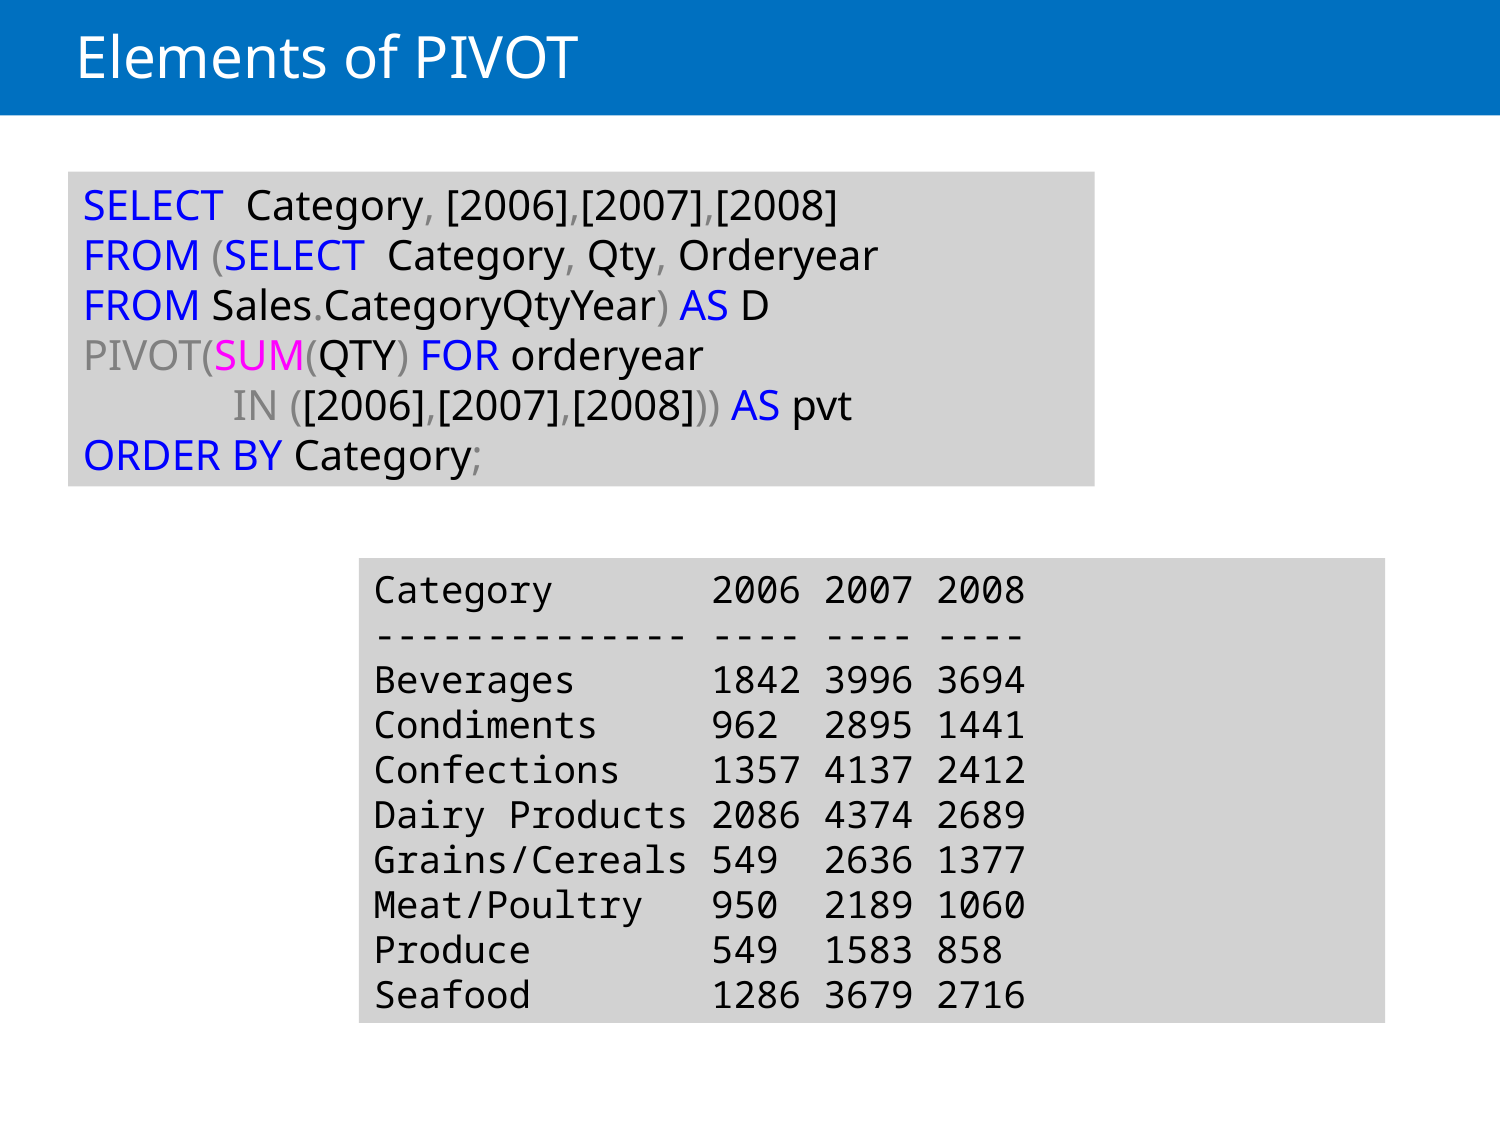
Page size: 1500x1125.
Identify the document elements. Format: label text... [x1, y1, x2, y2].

text_box SELECT Category, [2006],[2007],[2008] FROM (SELECT Category, Qty, Orderyear FROM Sales.CategoryQtyYear) AS D PIVOT(SUM(QTY) FOR orderyear IN ([2006],[2007],[2008])) AS pvt ORDER BY Category; [68, 171, 1095, 487]
text_box Category 2006 2007 2008 -------------- ---- ---- ---- Beverages 1842 3996 3694 Condiments 962 2895 1441 Confections 1357 4137 2412 Dairy Products 2086 4374 2689 Grains/Cereals 549 2636 1377 Meat/Poultry 950 2189 1060 Produce 549 1583 858 Seafood 1286 3679 2716 [358, 558, 1386, 1023]
title Elements of PIVOT [75, 0, 1351, 122]
